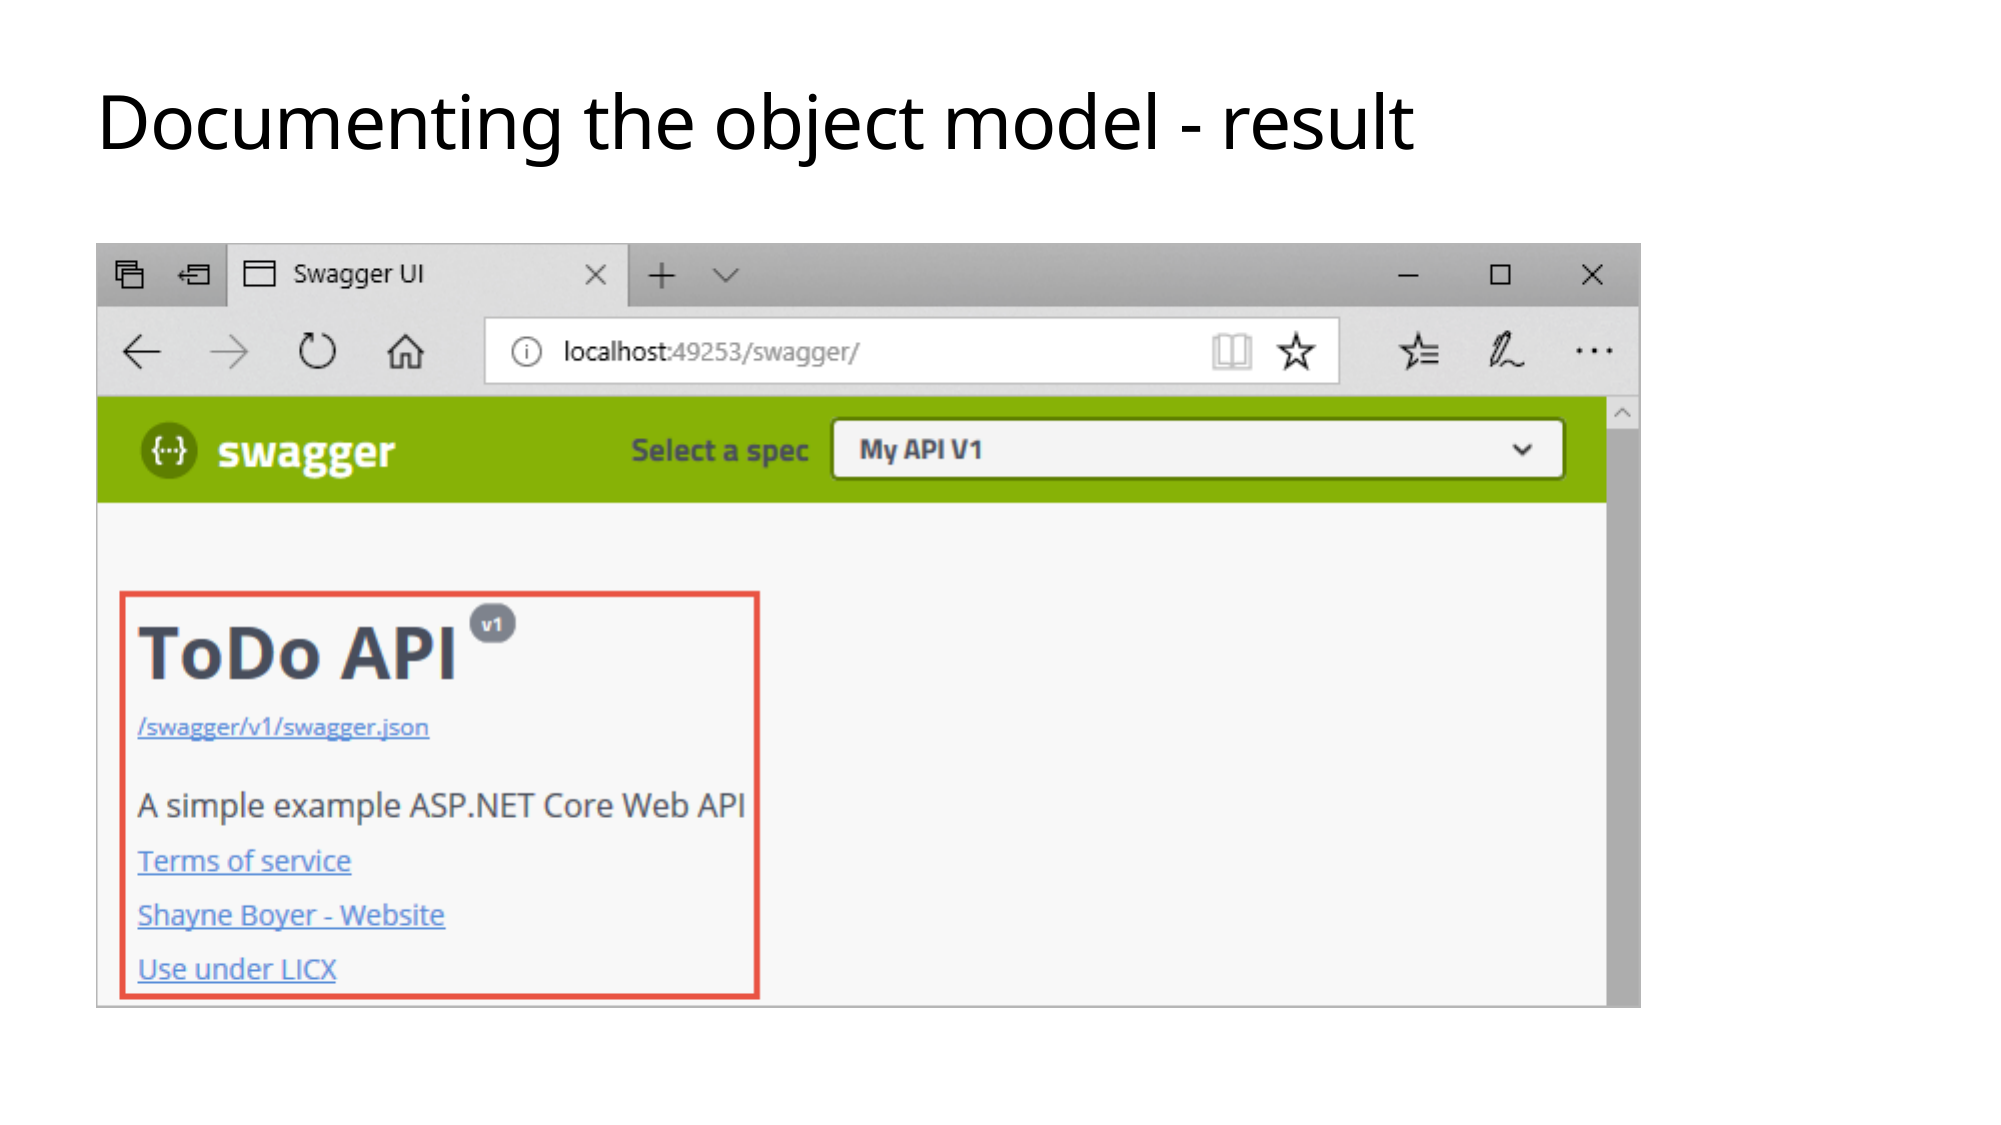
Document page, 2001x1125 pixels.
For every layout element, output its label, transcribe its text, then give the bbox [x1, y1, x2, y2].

picture [96, 242, 1641, 1008]
title Documenting the object model - result [96, 75, 1904, 166]
